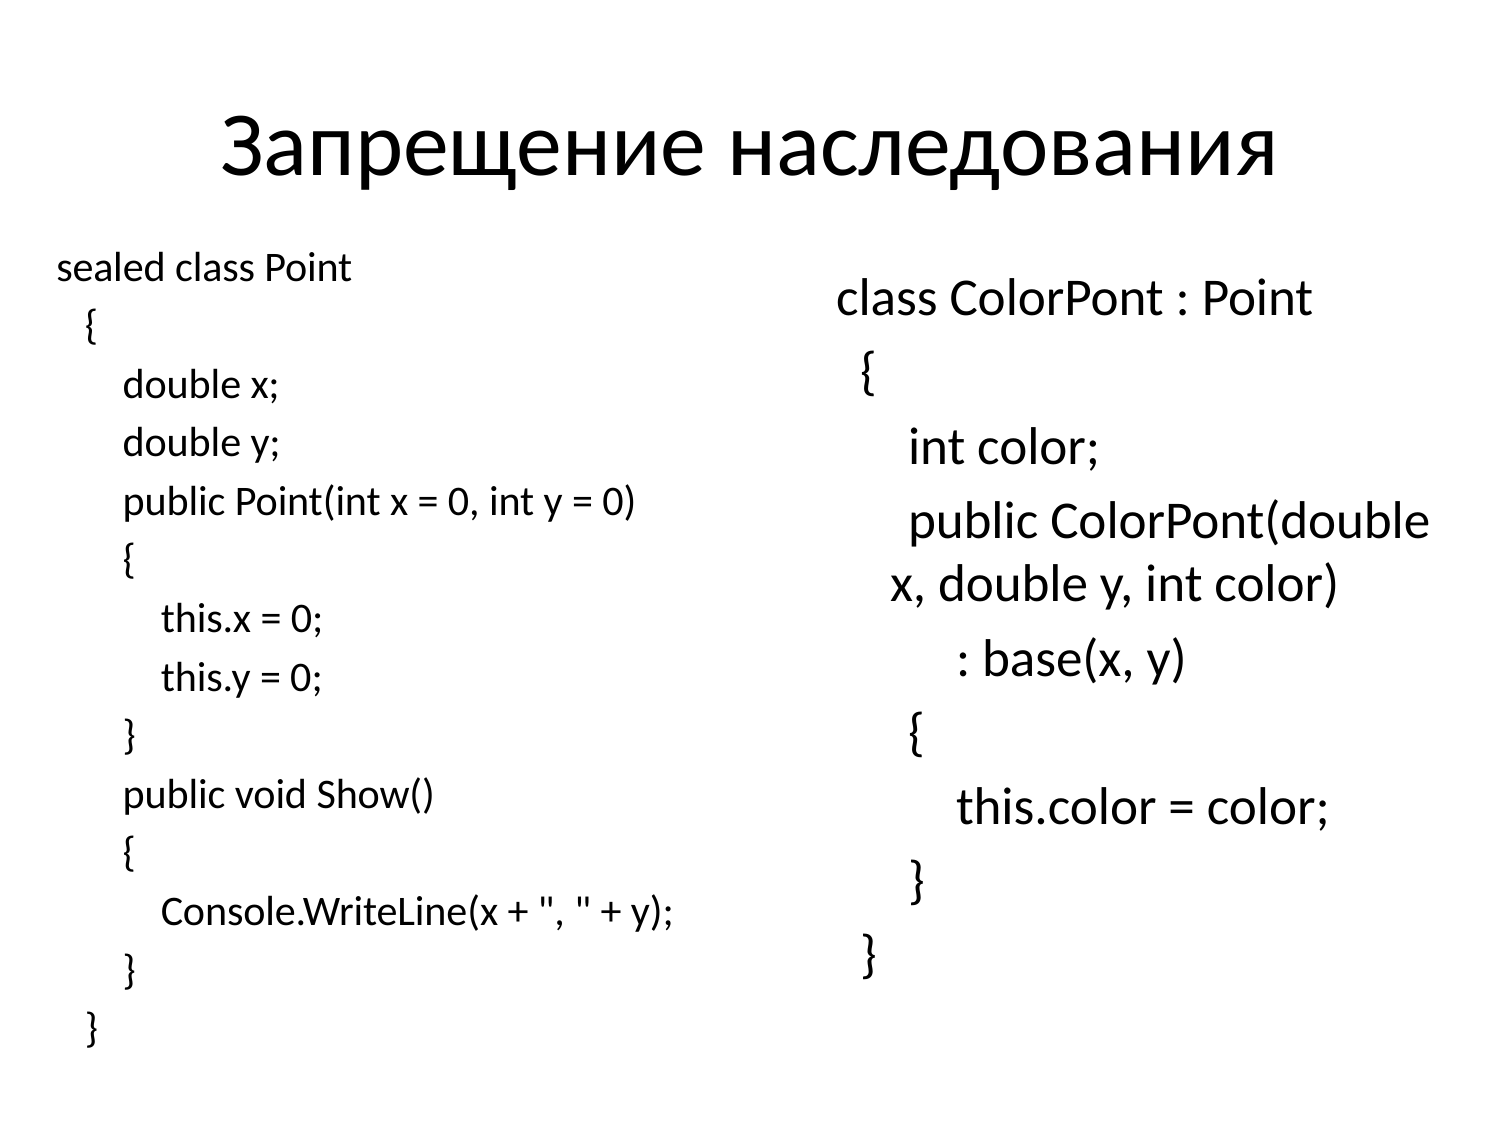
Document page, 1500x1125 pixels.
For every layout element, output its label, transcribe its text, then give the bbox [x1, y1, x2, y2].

list sealed class Point { double x; double y; public Point(int x = 0, int y = 0) { this.x = 0; this.y = 0; } public void Show() { Console.WriteLine(x + ", " + y); } } [41, 231, 798, 1064]
list class ColorPont : Point { int color; public ColorPont(double x, double y, int color) : base(x, y) { this.color = color; } } [809, 255, 1472, 998]
title Запрещение наследования [75, 45, 1425, 233]
